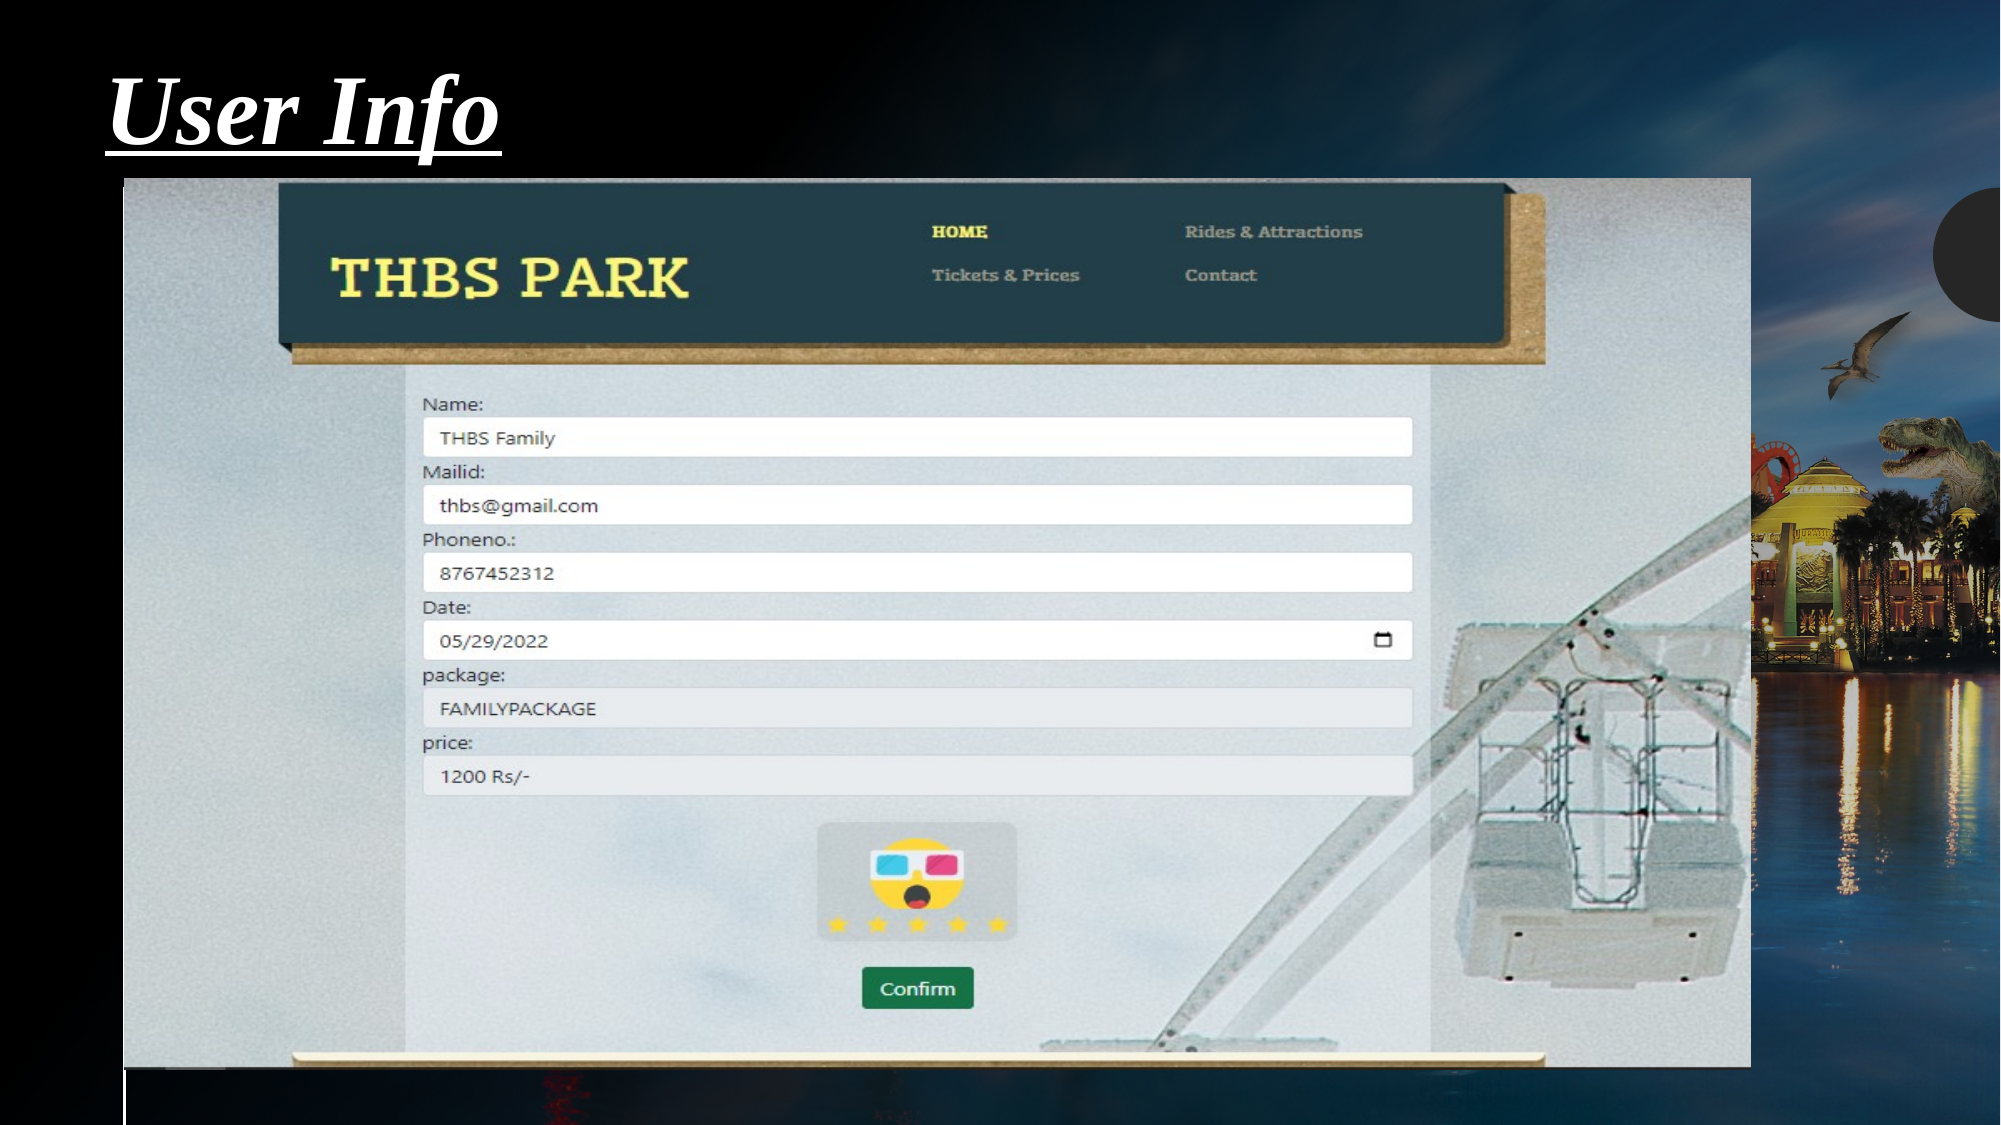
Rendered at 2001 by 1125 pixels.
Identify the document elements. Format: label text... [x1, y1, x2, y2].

text_box [0, 0, 2000, 1125]
picture [124, 178, 1751, 1070]
list User Info [89, 33, 1442, 177]
text_box [1933, 187, 2000, 322]
